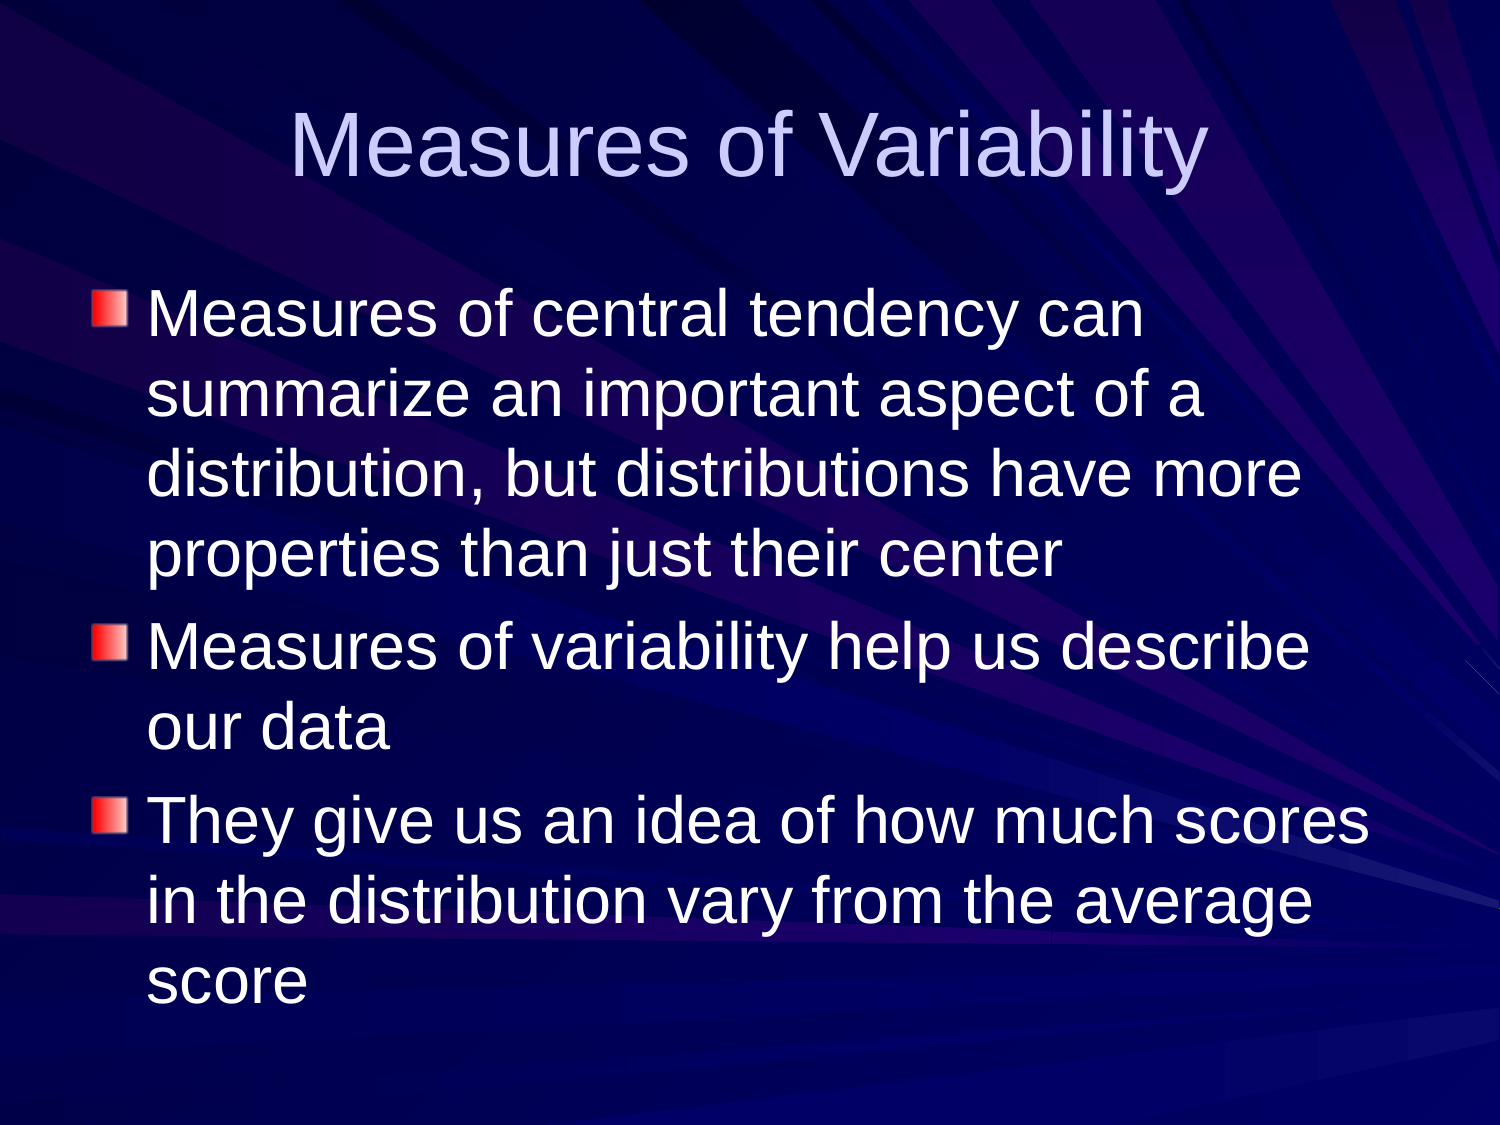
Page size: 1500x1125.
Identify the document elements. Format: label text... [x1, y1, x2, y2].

title Measures of Variability [74, 45, 1426, 234]
picture [90, 795, 132, 838]
picture [90, 622, 132, 665]
list Measures of central tendency can summarize an important aspect of a distribution, but distributions have more properties than just their center Measures of variability help us describe our data They give us an idea of how much scores in the distribution vary from the average score [74, 262, 1426, 1006]
picture [90, 288, 132, 331]
